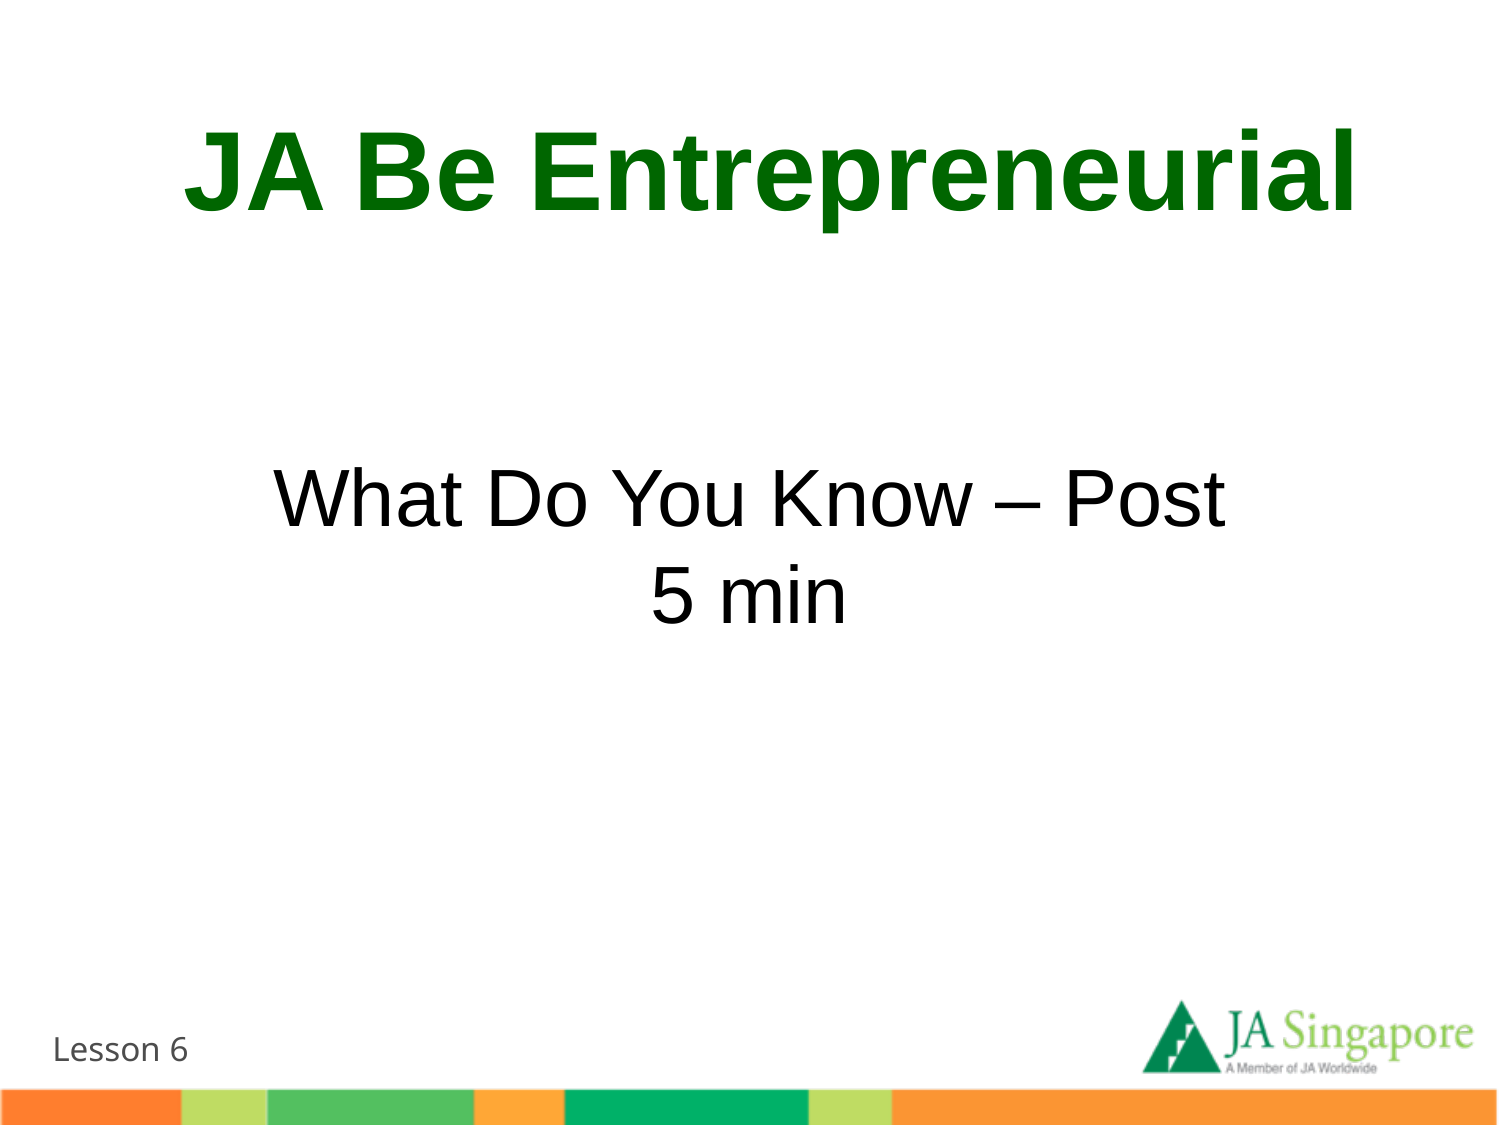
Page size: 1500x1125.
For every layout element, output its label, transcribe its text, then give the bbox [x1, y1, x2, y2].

title What Do You Know – Post 5 min [112, 437, 1388, 679]
subtitle JA Be Entrepreneurial [155, 90, 1389, 241]
picture [1137, 997, 1479, 1077]
picture [0, 1087, 1500, 1125]
